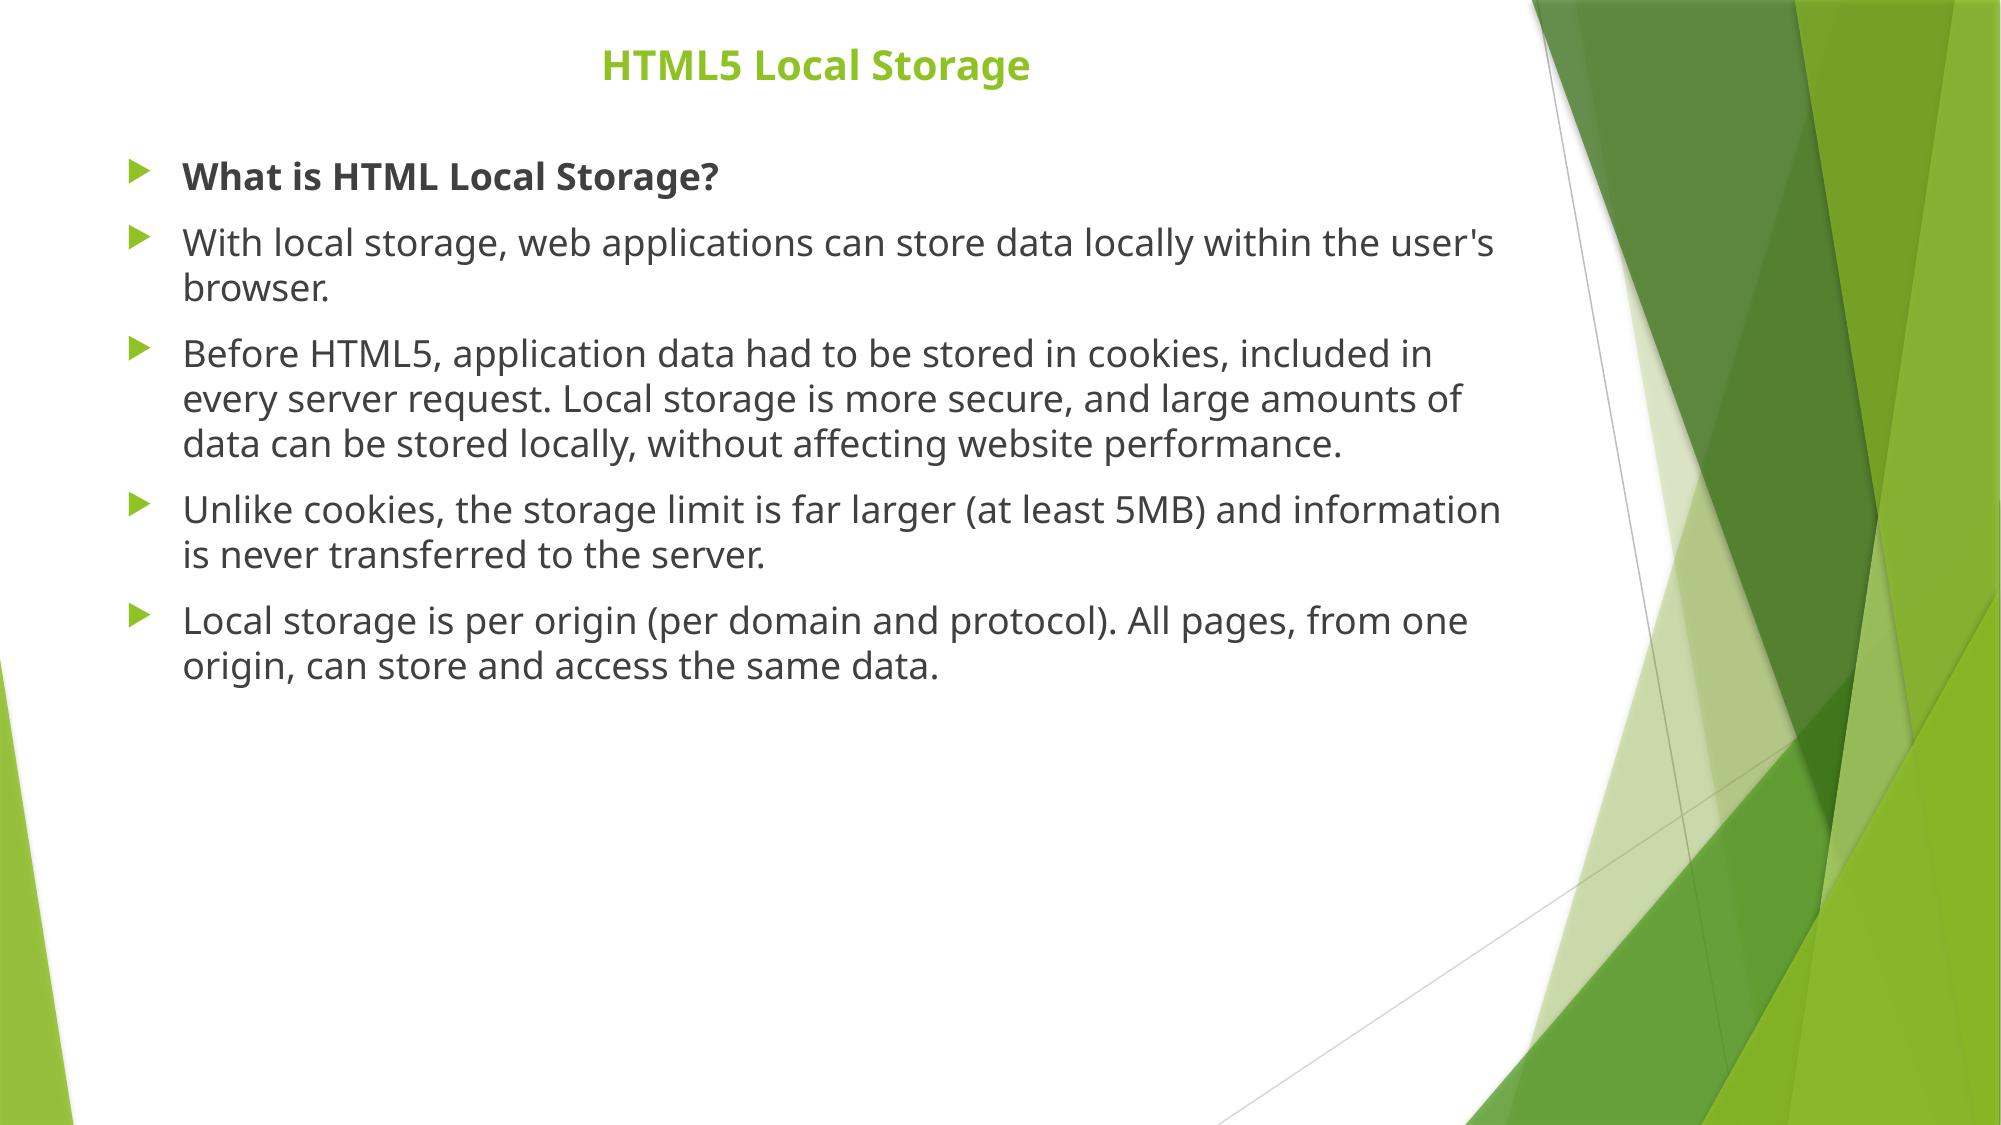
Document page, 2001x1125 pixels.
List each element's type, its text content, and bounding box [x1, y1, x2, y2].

list What is HTML Local Storage? With local storage, web applications can store data locally within the user's browser. Before HTML5, application data had to be stored in cookies, included in every server request. Local storage is more secure, and large amounts of data can be stored locally, without affecting website performance. Unlike cookies, the storage limit is far larger (at least 5MB) and information is never transferred to the server. Local storage is per origin (per domain and protocol). All pages, from one origin, can store and access the same data. [111, 145, 1522, 991]
title HTML5 Local Storage [111, 31, 1522, 145]
